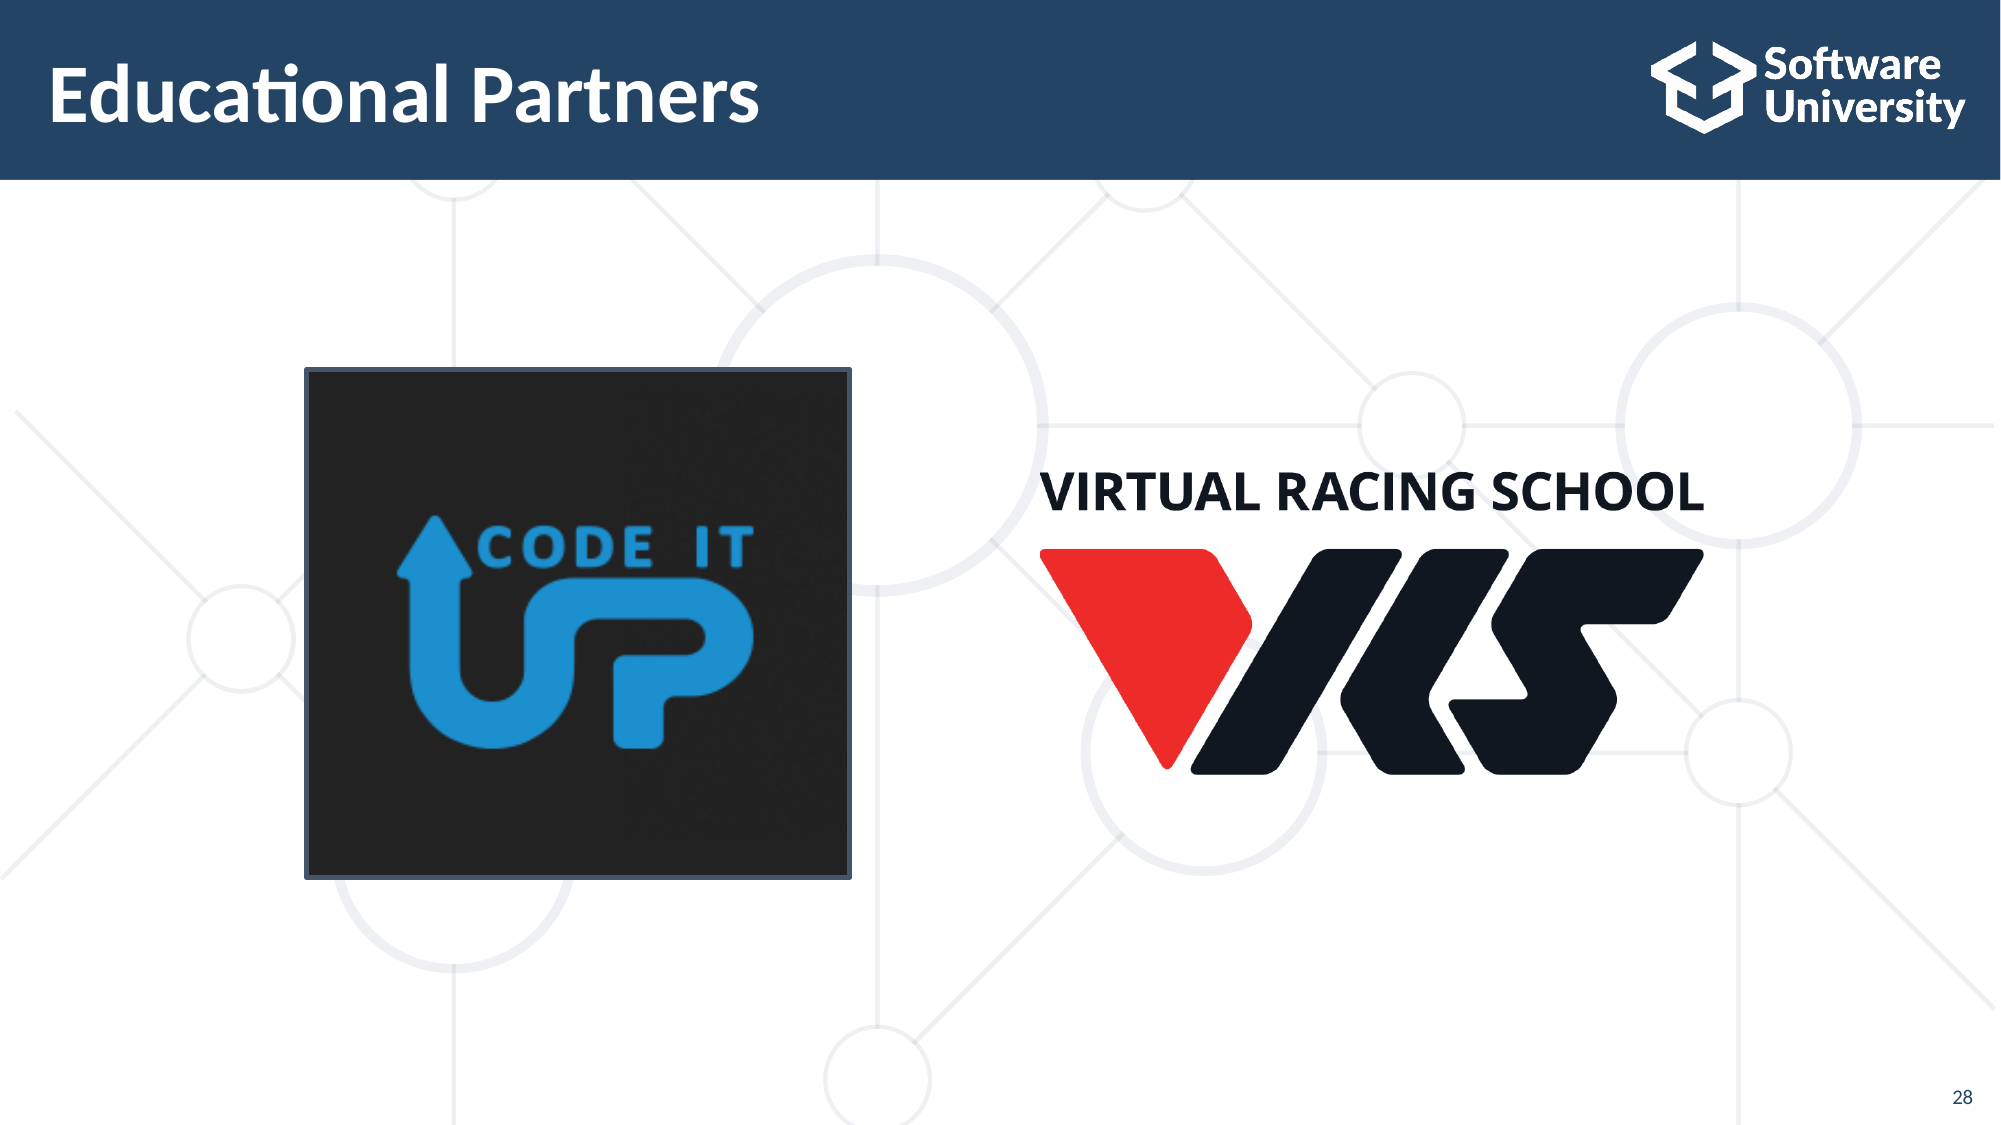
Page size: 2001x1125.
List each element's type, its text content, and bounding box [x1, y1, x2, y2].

picture [1651, 41, 1966, 134]
slide_number 28 [1927, 1067, 1989, 1117]
picture [308, 371, 848, 876]
title Educational Partners [31, 16, 1625, 162]
picture [1040, 295, 1704, 951]
